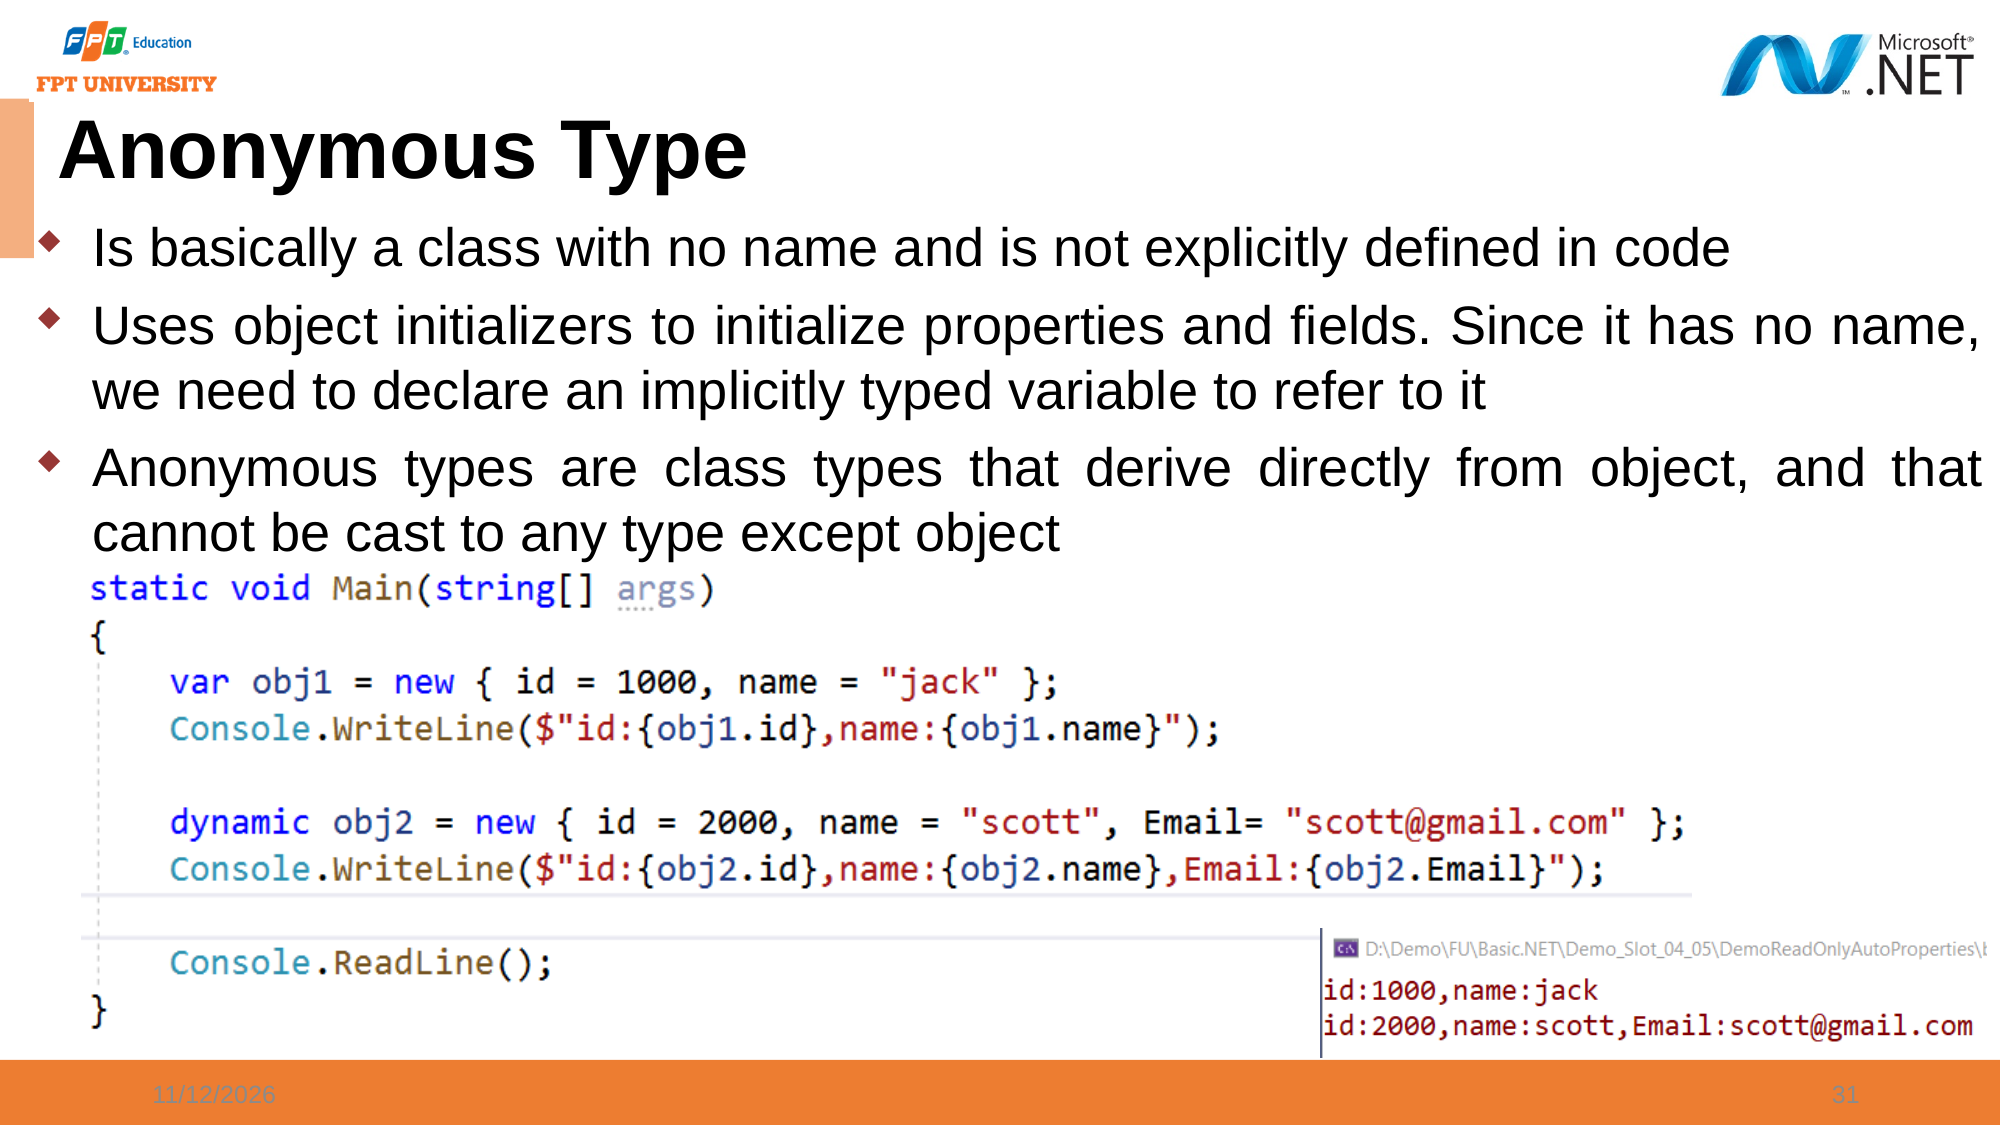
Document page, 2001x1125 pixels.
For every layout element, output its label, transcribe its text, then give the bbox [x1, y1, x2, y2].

picture [29, 6, 224, 102]
picture [81, 569, 1988, 1058]
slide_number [137, 1063, 588, 1123]
text_box Is basically a class with no name and is not explicitly defined in code Uses object initializers to initialize properties and fields. Since it has no name, we need to declare an implicitly typed variable to refer to it Anonymous types are class types that derive directly from object, and that cannot be cast to any type except object [21, 205, 2000, 570]
picture [1685, 0, 2001, 129]
text_box Anonymous Type [42, 100, 1131, 204]
slide_number 31 [1424, 1063, 1875, 1123]
